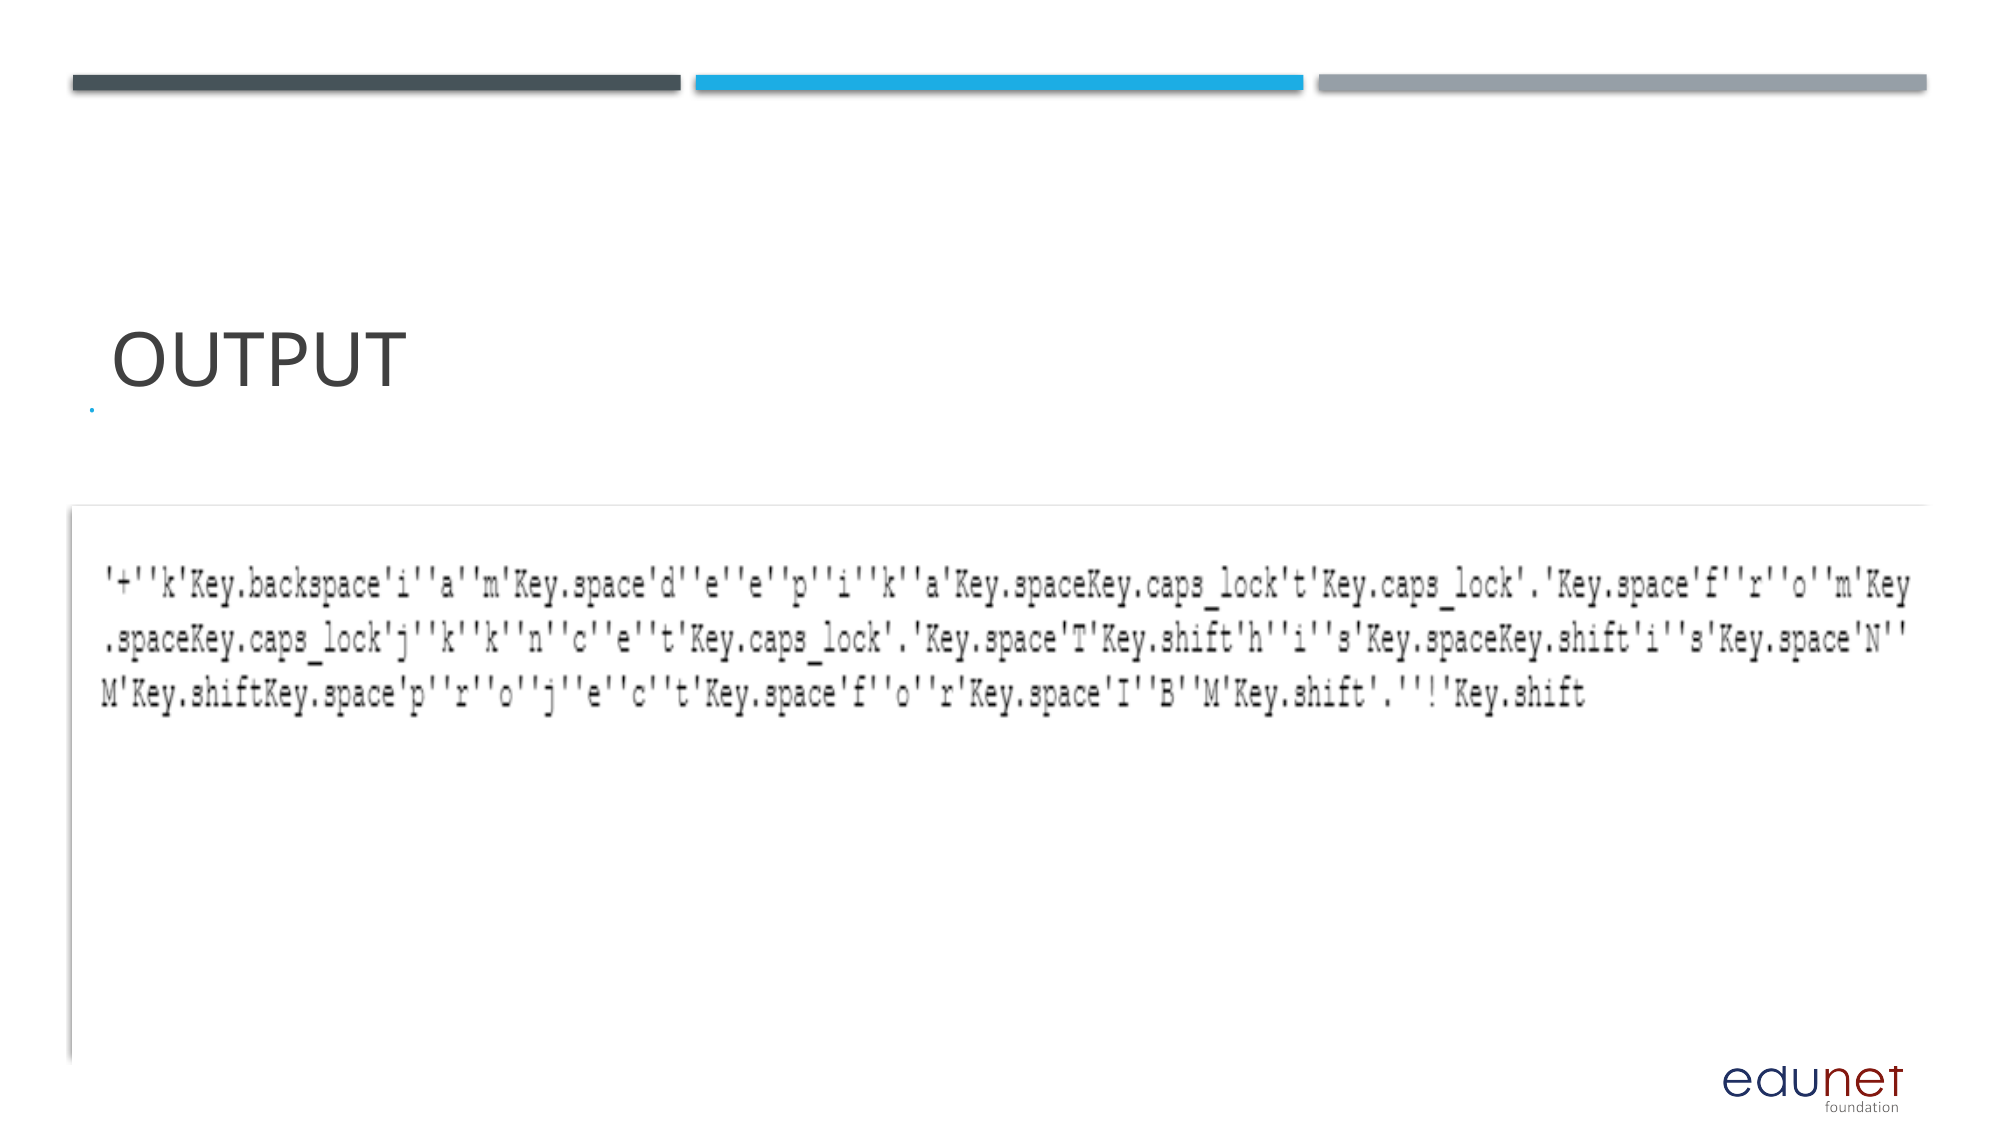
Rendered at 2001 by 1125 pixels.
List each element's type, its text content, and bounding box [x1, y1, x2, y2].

title OUTPUT [95, 167, 1899, 368]
subtitle . [72, 368, 1899, 505]
picture [72, 505, 1937, 1116]
